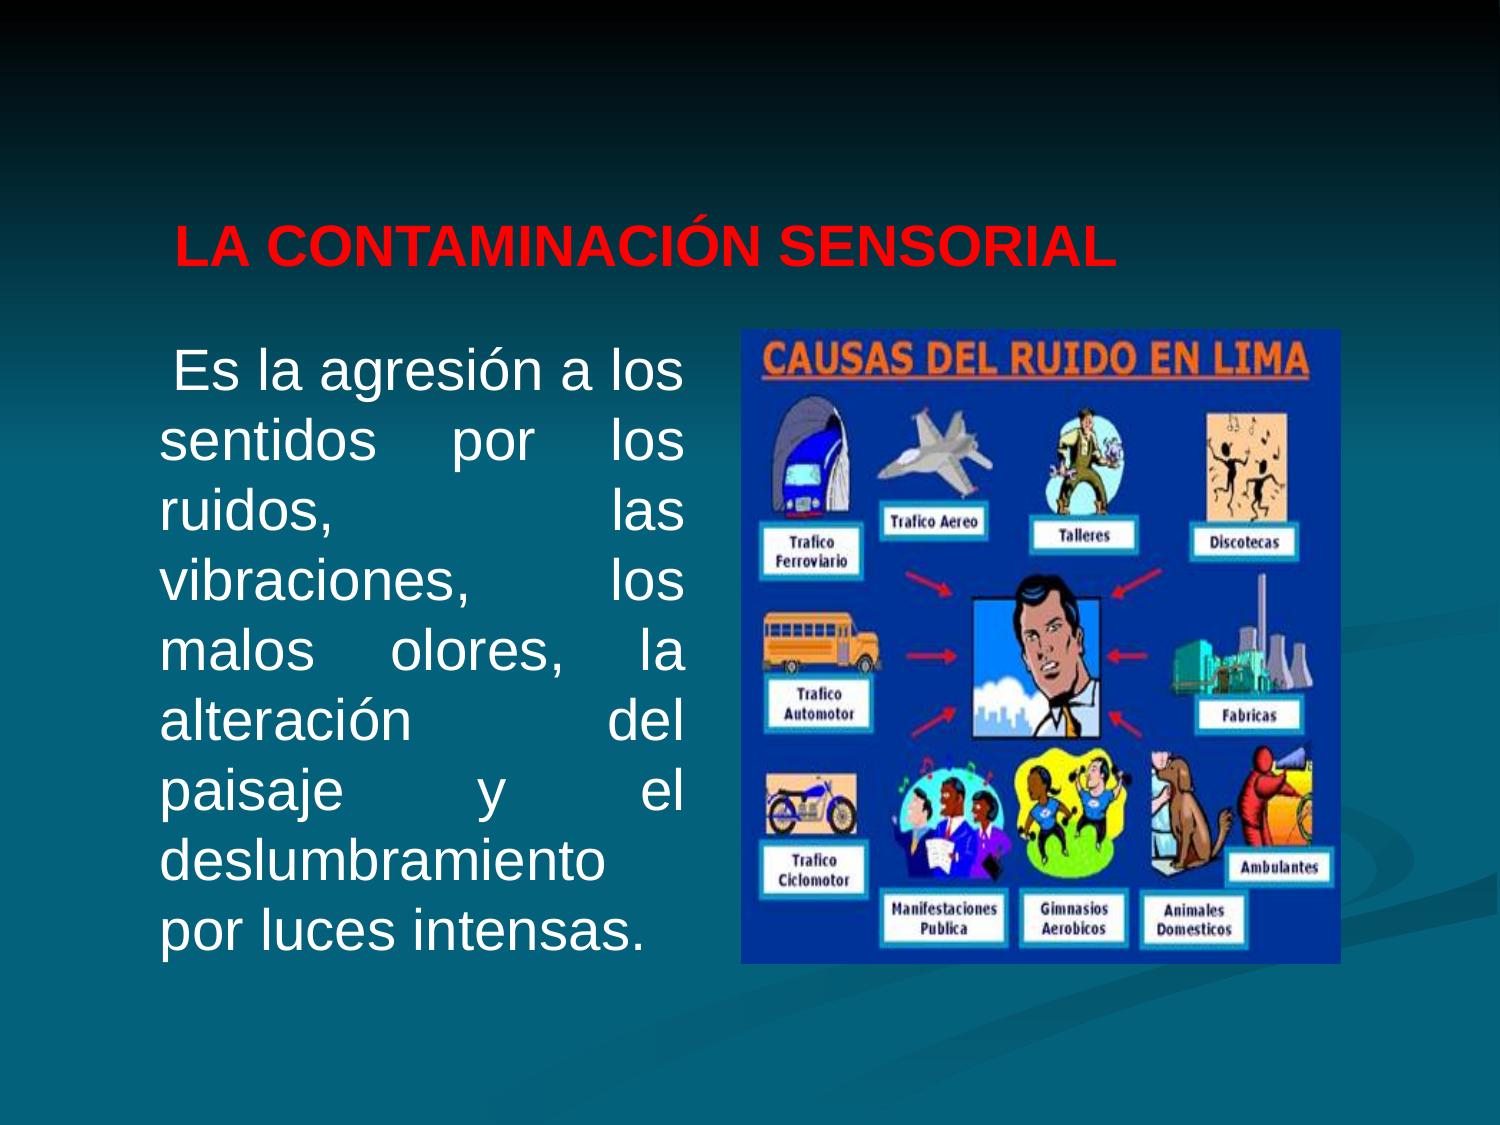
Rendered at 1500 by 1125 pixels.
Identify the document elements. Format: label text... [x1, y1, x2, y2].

list Es la agresión a los sentidos por los ruidos, las vibraciones, los malos olores, la alteración del paisaje y el deslumbramiento por luces intensas. [88, 324, 702, 1000]
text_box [740, 329, 1341, 965]
title LA CONTAMINACIÓN SENSORIAL [159, 197, 1426, 386]
